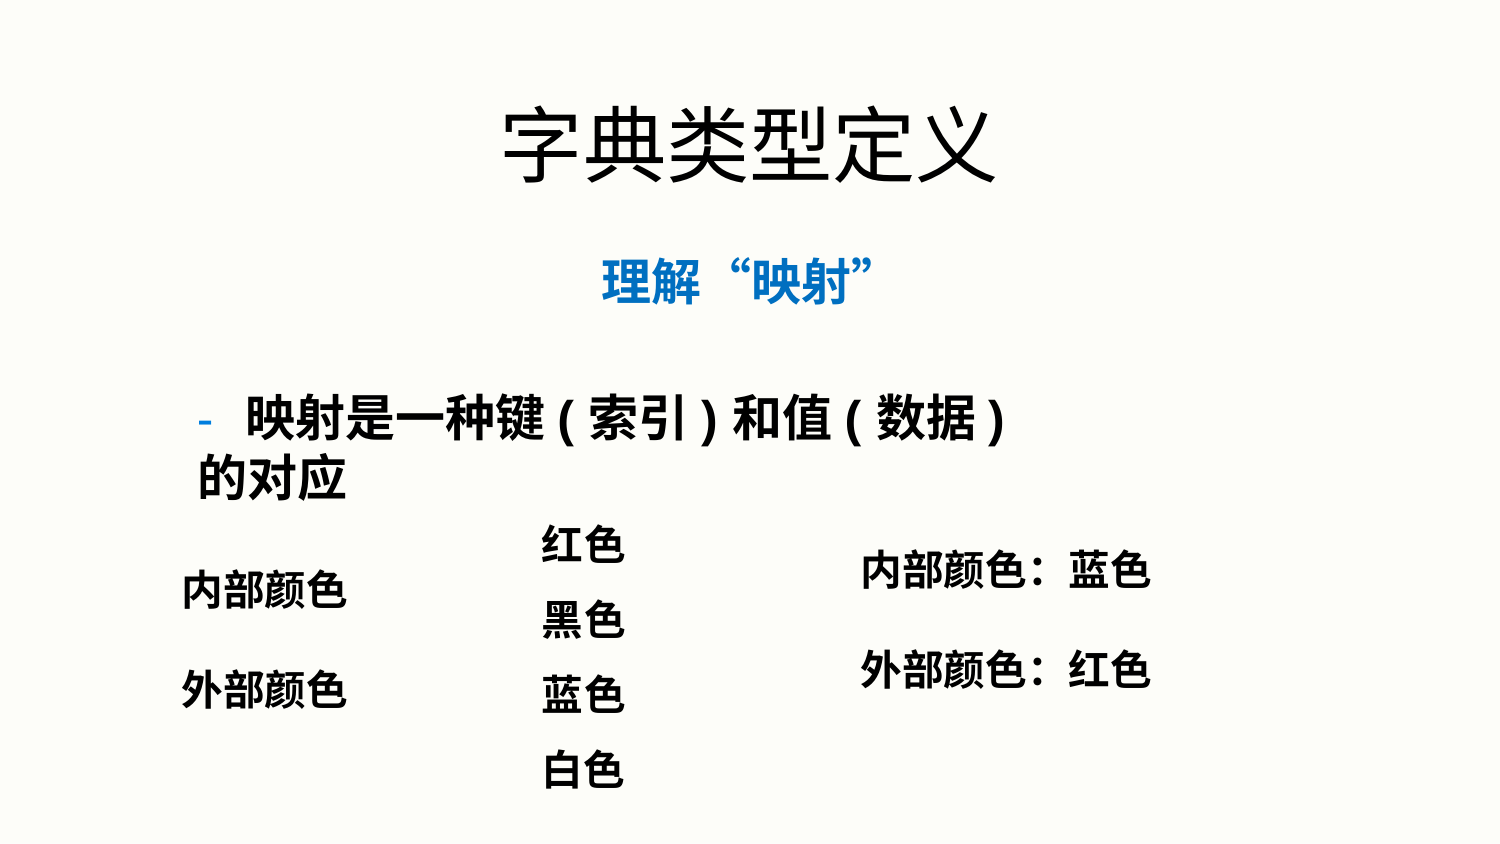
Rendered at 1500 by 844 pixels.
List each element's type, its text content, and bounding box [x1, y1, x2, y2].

text_box 内部颜色 [179, 563, 351, 614]
text_box 外部颜色 [179, 663, 351, 714]
text_box 内部颜色：蓝色 [858, 543, 1155, 594]
title 字典类型定义 [87, 93, 1413, 235]
text_box 外部颜色：红色 [858, 643, 1155, 694]
text_box 理解“映射” - 映射是一种键(索引)和值(数据)的对应 [195, 250, 1065, 507]
text_box 红色 黑色 蓝色 白色 [539, 494, 628, 795]
